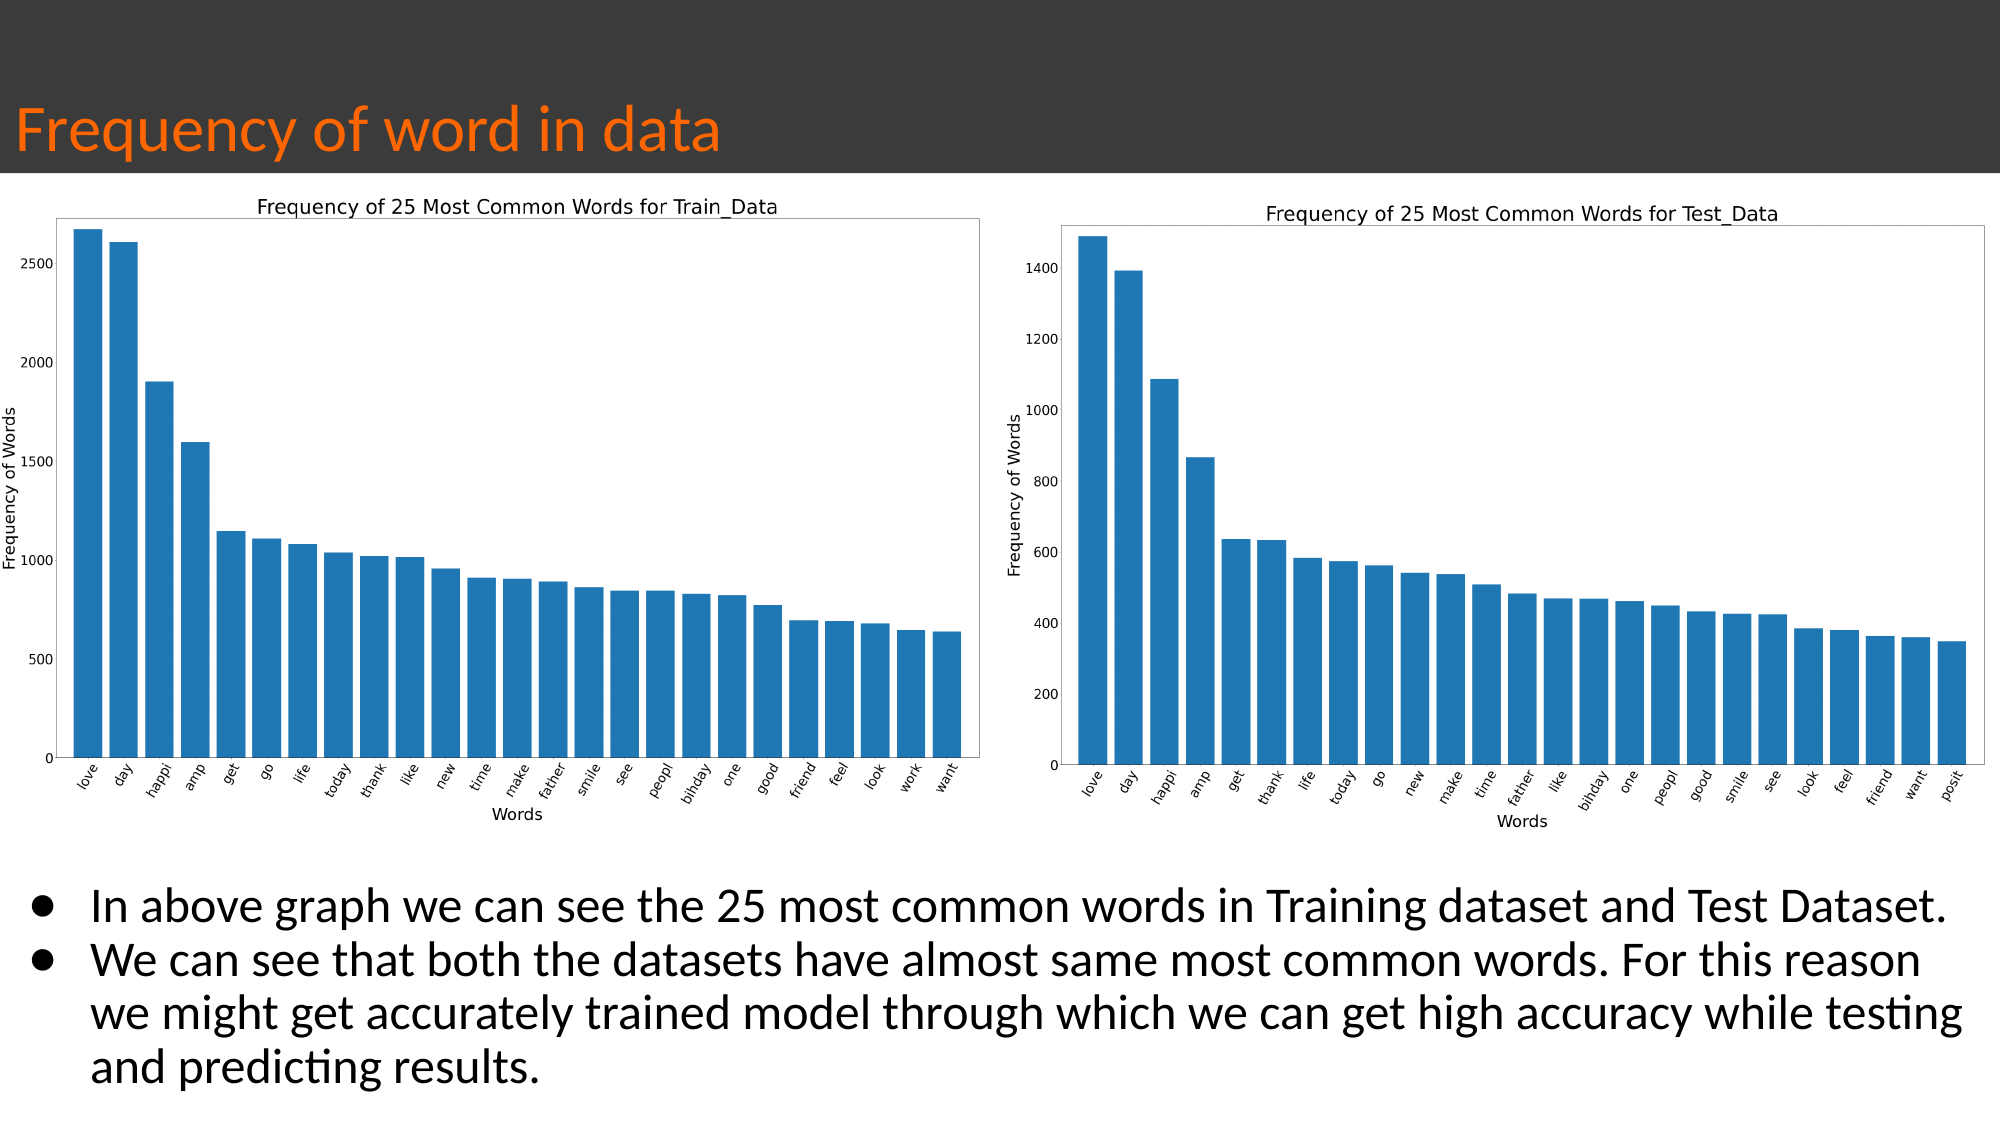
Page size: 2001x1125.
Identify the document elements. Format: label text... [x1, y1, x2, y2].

list In above graph we can see the 25 most common words in Training dataset and Test Dataset. We can see that both the datasets have almost same most common words. For this reason we might get accurately trained model through which we can get high accuracy while testing and predicting results. [0, 871, 2000, 1125]
picture [1005, 203, 1986, 833]
title Frequency of word in data [0, 0, 2000, 174]
picture [0, 196, 981, 826]
